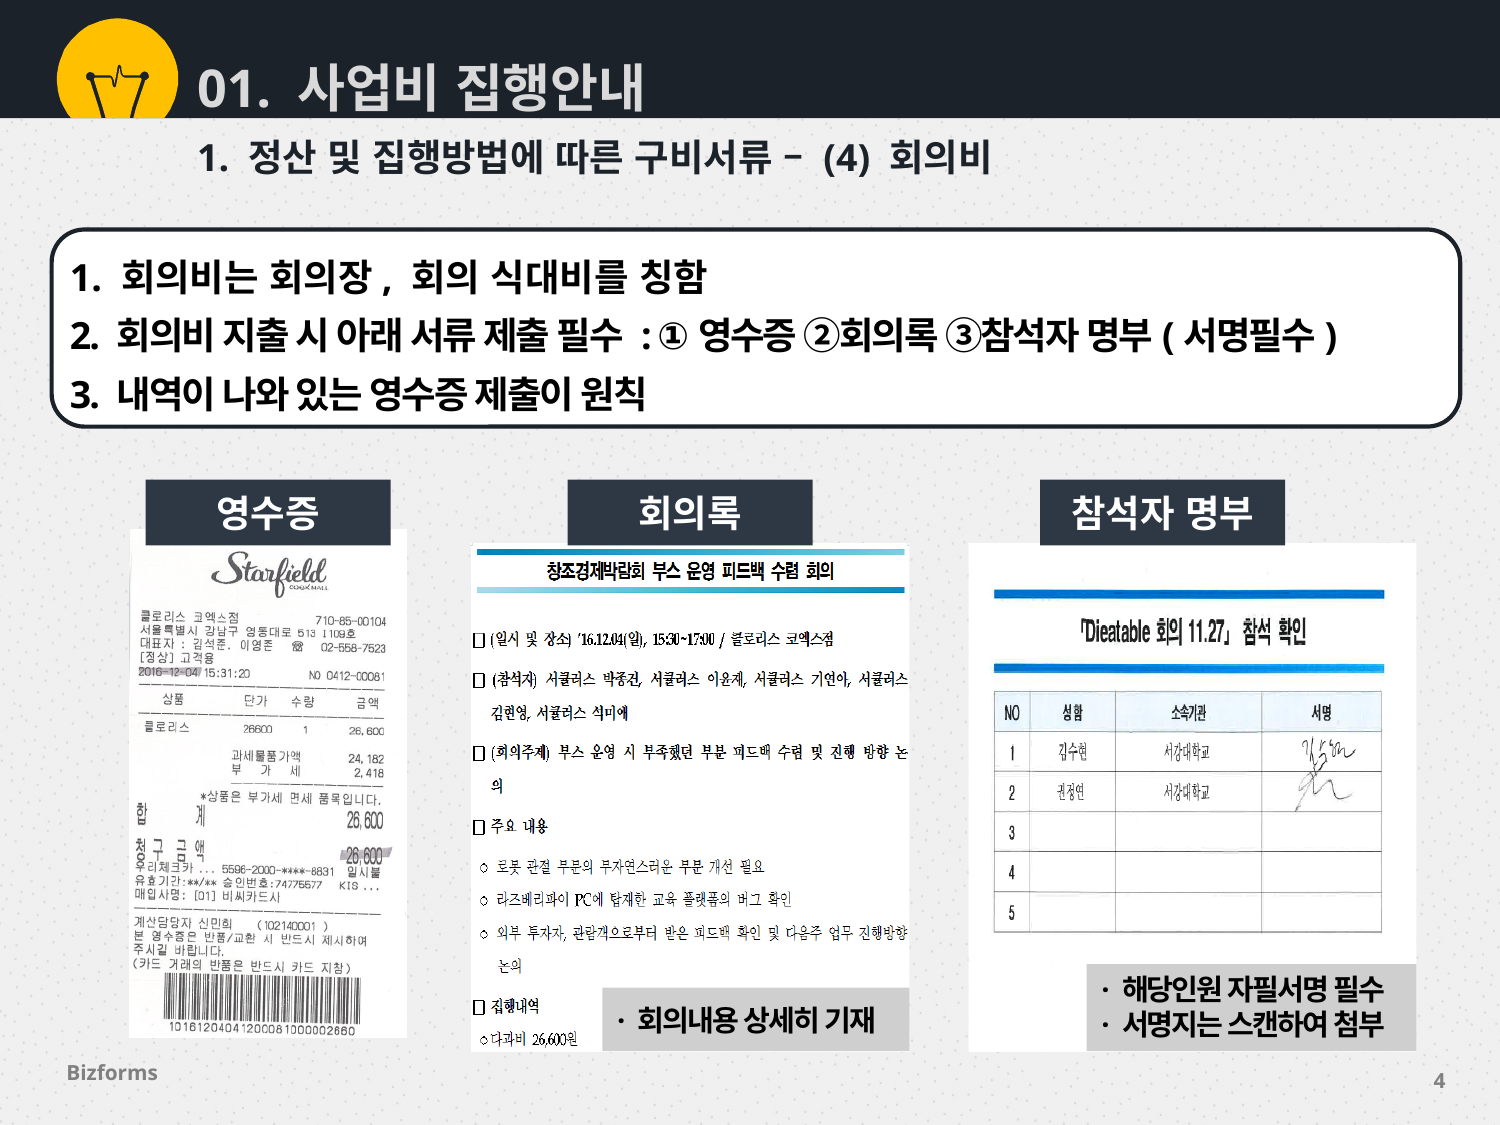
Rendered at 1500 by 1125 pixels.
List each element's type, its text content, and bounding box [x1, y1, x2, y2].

picture [0, 119, 1500, 1125]
text_box 1. 회의비는 회의장, 회의 식대비를 칭함 2. 회의비 지출 시 아래 서류 제출 필수 : ①영수증 ②회의록 ③참석자 명부(서명필수) 3. 내역이 나와 있는 영수증 제출이 원칙 [49, 227, 1463, 429]
text_box 참석자 명부 [1038, 478, 1287, 541]
slide_number 4 [1110, 1061, 1461, 1102]
text_box Bizforms [51, 1052, 207, 1094]
text_box 회의록 [565, 478, 815, 541]
text_box 영수증 [144, 478, 393, 528]
list 1. 정산 및 집행방법에 따른 구비서류 – (4) 회의비 [182, 113, 1388, 188]
list 01. 사업비 집행안내 [182, 29, 1307, 113]
